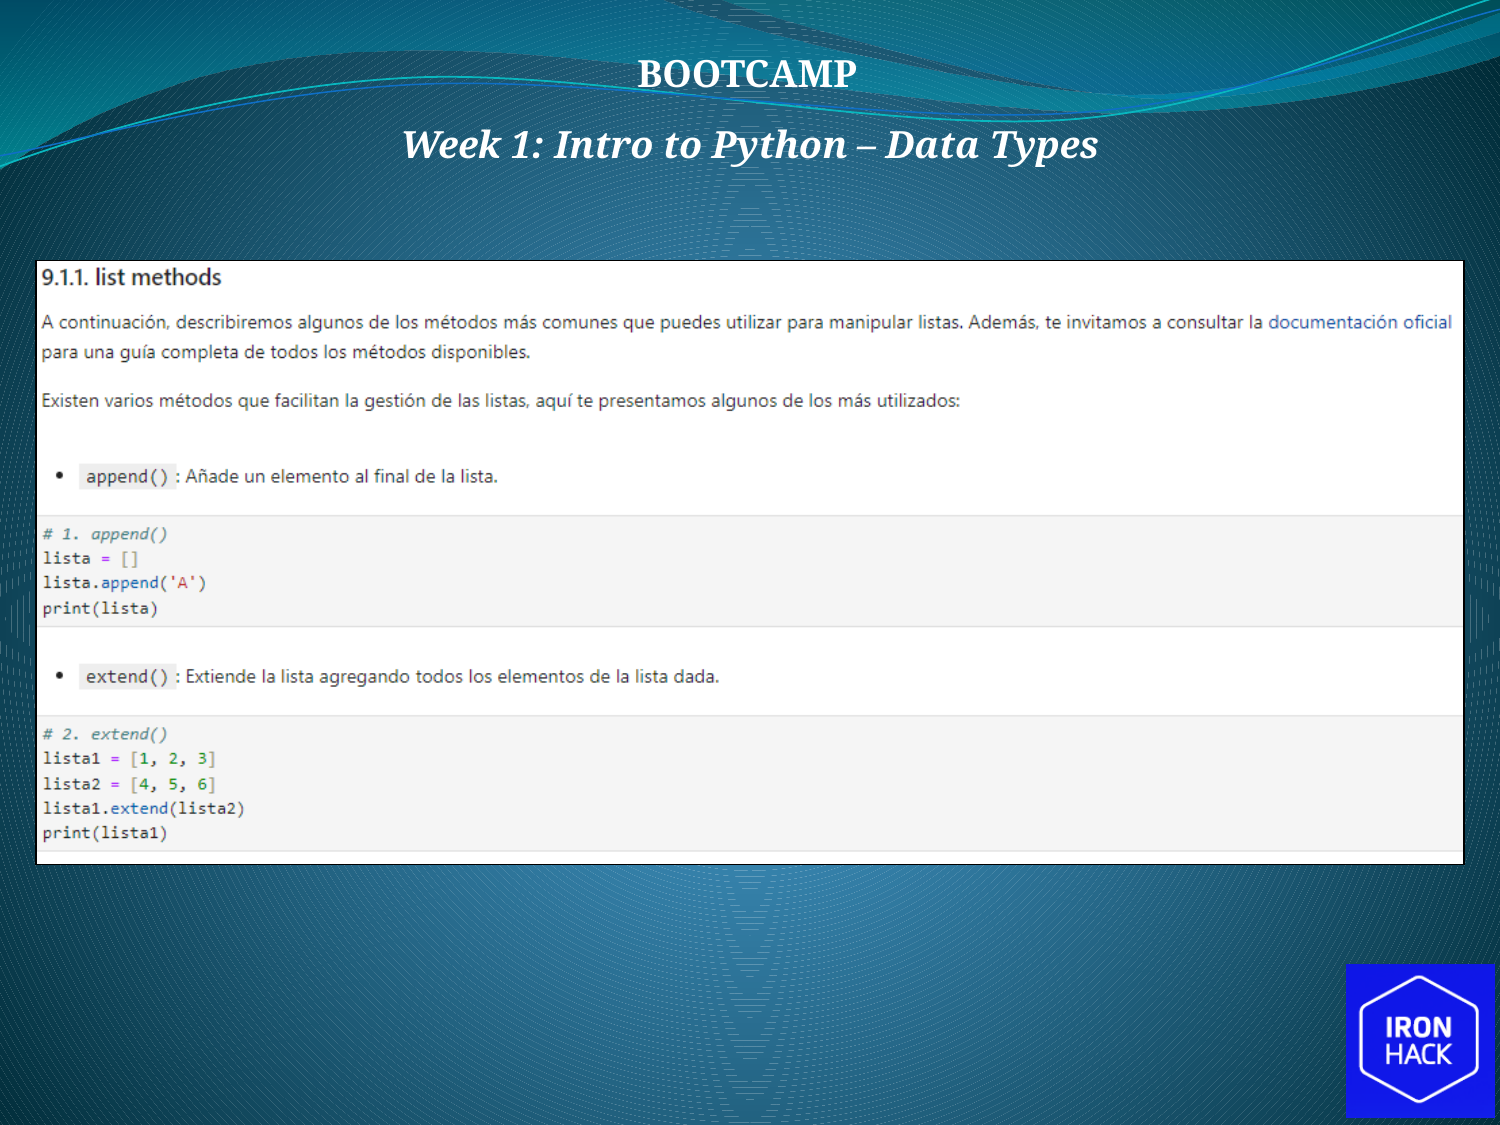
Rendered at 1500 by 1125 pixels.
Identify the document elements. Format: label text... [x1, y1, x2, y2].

text_box BOOTCAMP [622, 42, 878, 103]
picture [1346, 963, 1495, 1118]
picture [36, 260, 1464, 864]
text_box Week 1: Intro to Python – Data Types [385, 113, 1115, 174]
